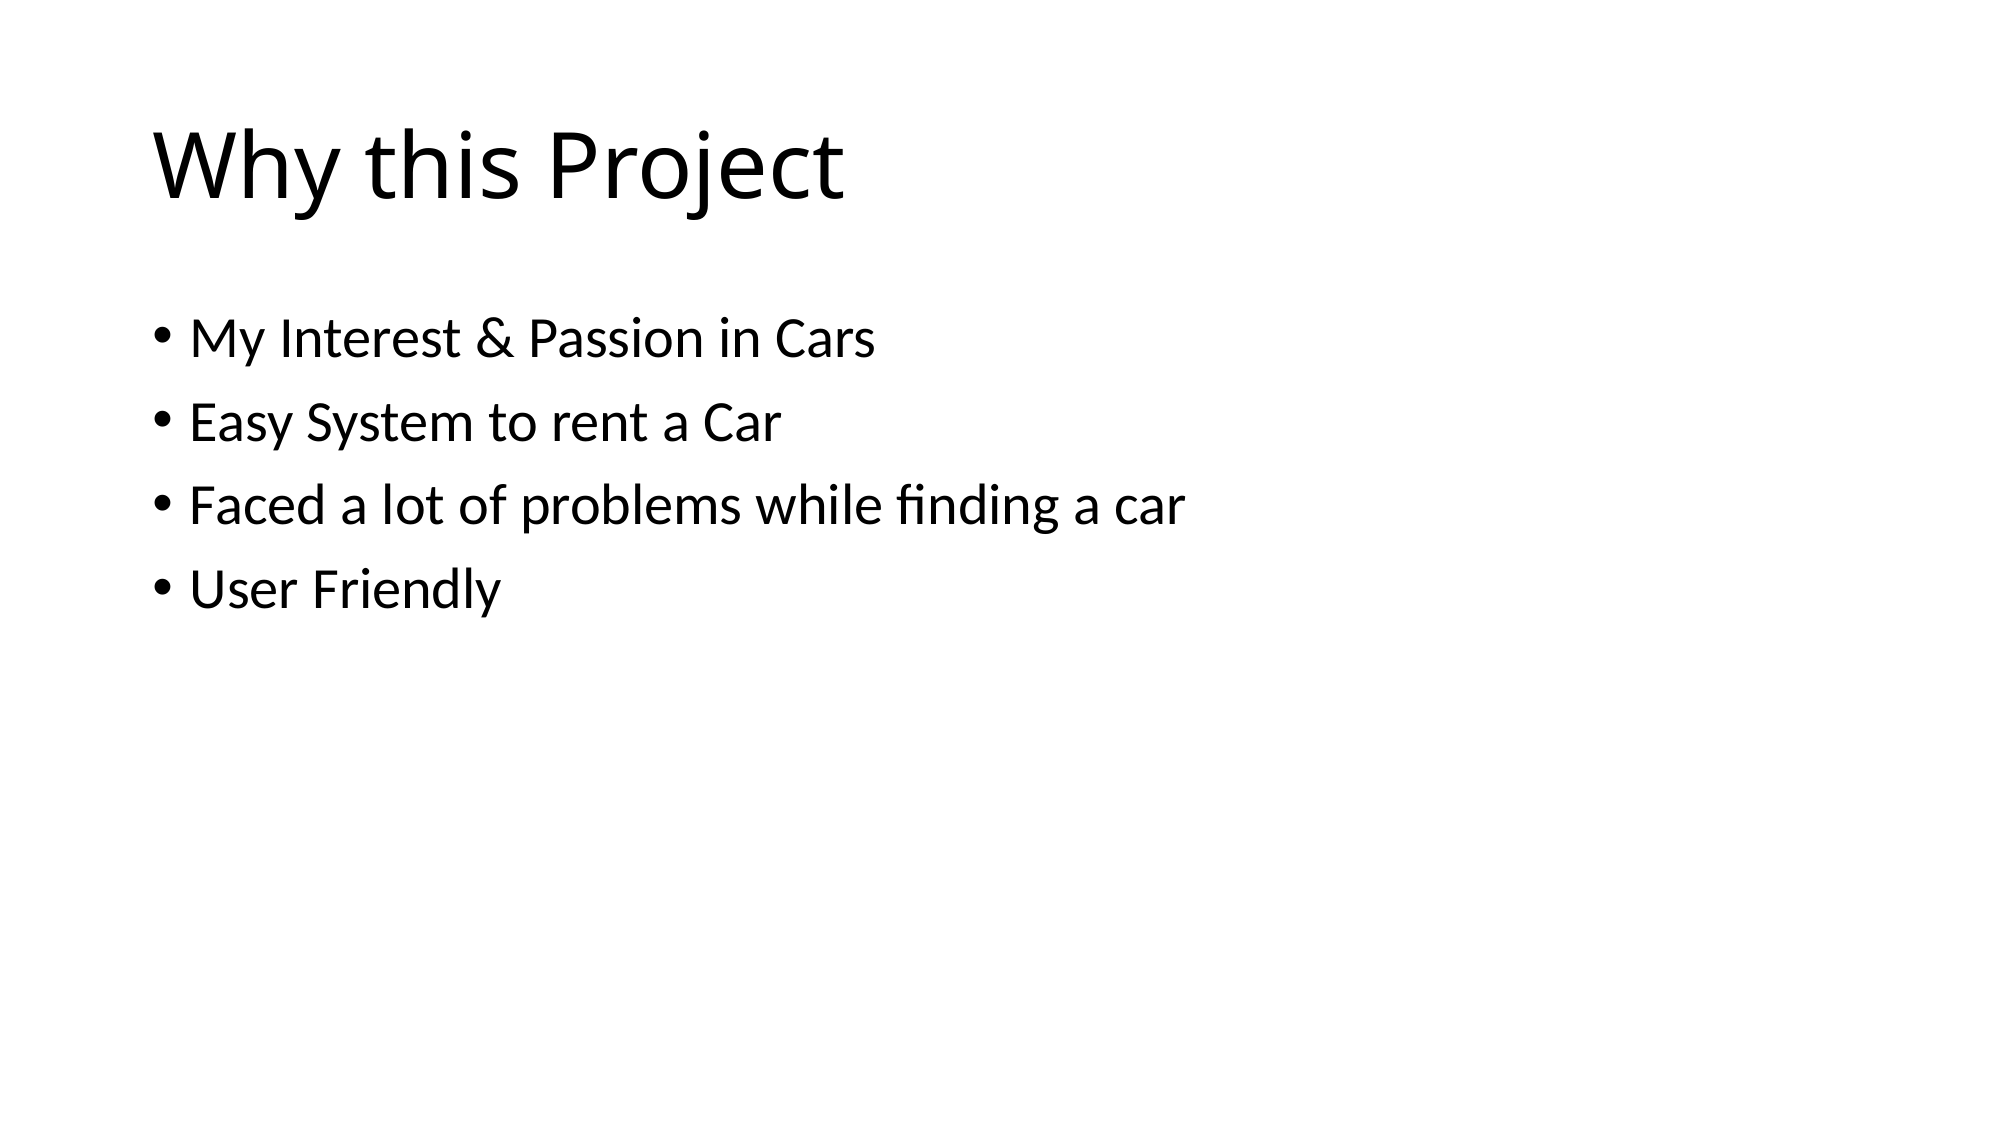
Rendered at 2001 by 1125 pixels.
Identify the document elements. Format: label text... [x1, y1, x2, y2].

list My Interest & Passion in Cars Easy System to rent a Car Faced a lot of problems while finding a car User Friendly [137, 299, 1863, 1014]
title Why this Project [137, 59, 1863, 278]
